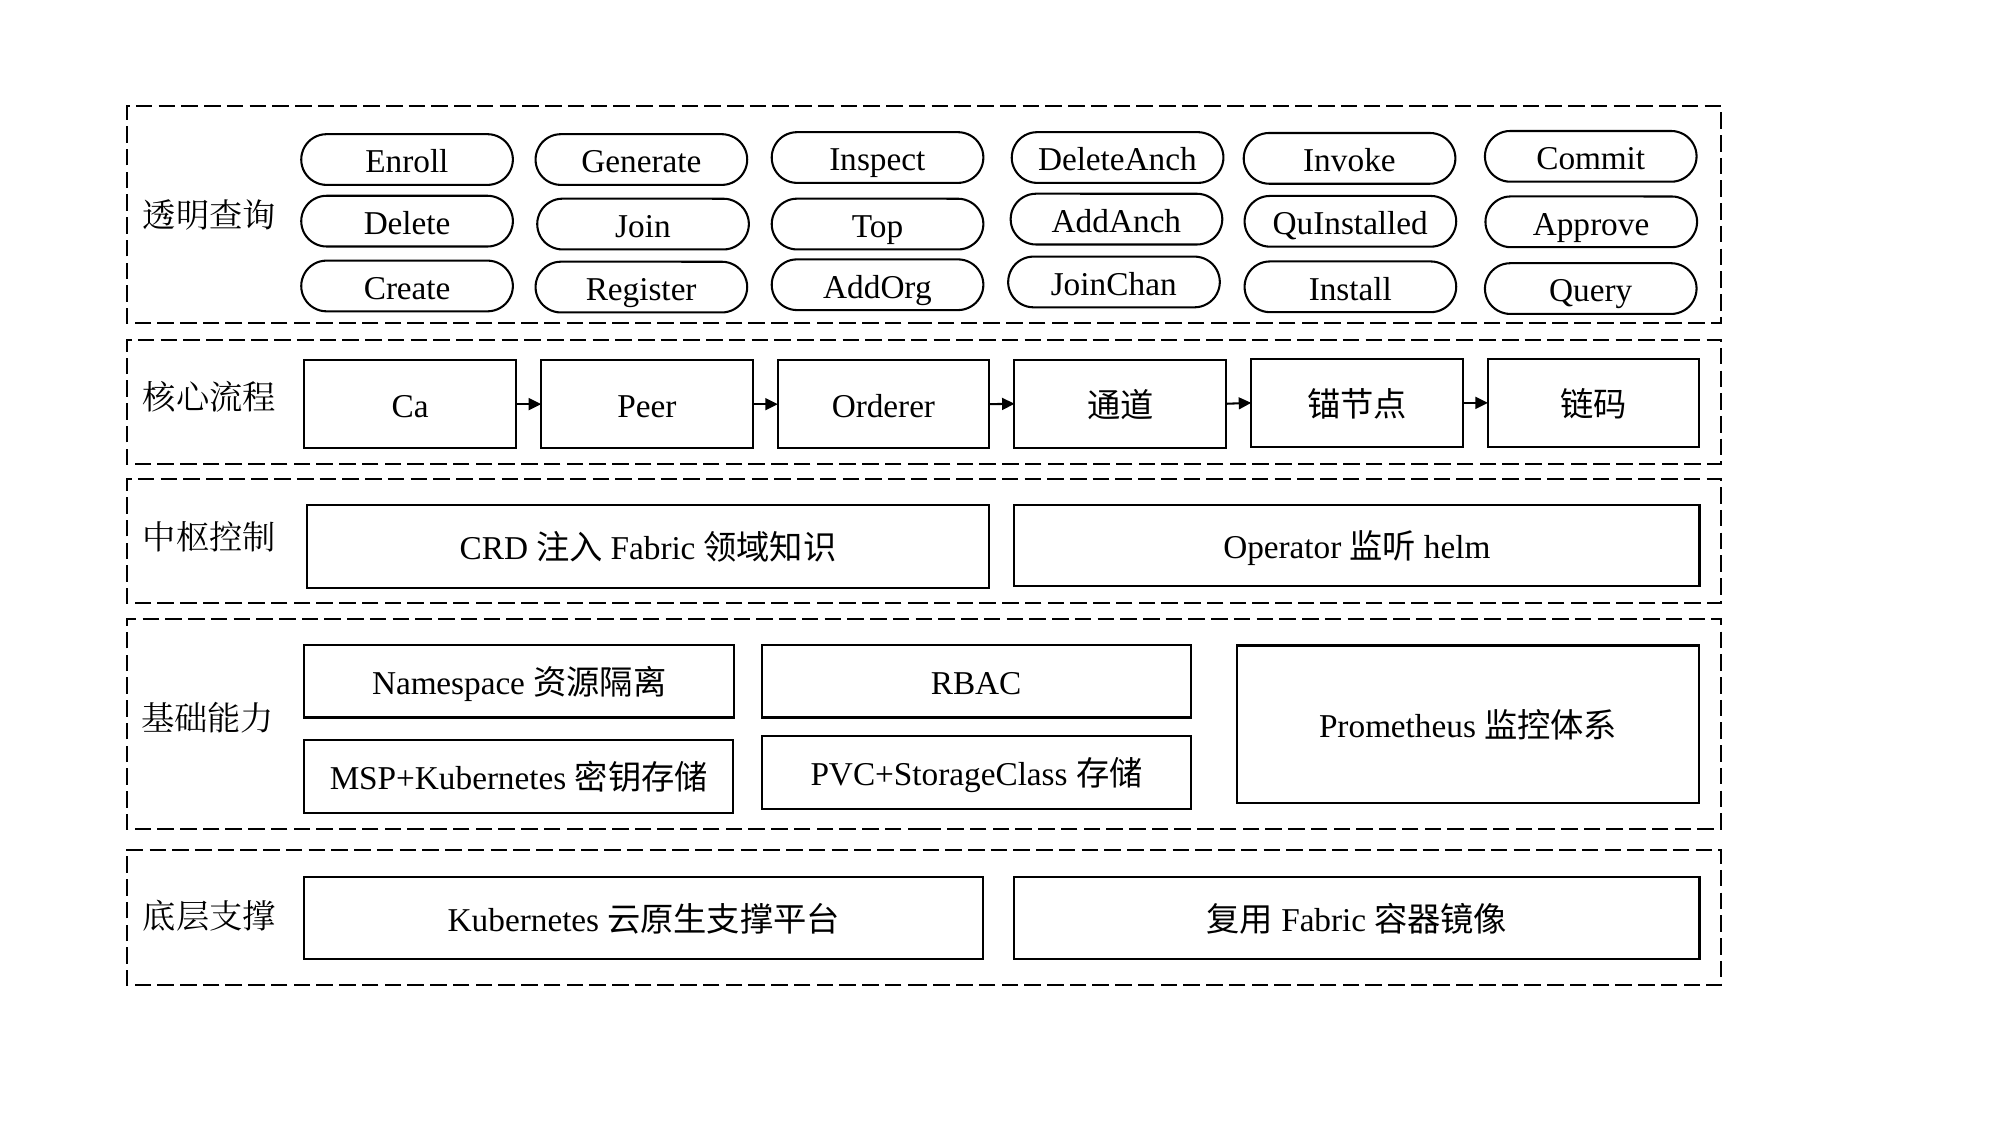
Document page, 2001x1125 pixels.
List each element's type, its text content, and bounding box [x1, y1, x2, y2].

text_box QuInstalled [1243, 194, 1458, 248]
text_box [126, 105, 1722, 324]
text_box Operator监听helm [1013, 504, 1701, 587]
text_box 复用Fabric容器镜像 [1013, 876, 1701, 960]
text_box Namespace资源隔离 [303, 644, 735, 719]
text_box Peer [540, 359, 754, 449]
text_box [126, 339, 1722, 465]
text_box PVC+StorageClass存储 [761, 735, 1192, 810]
text_box DeleteAnch [1010, 131, 1225, 184]
text_box Invoke [1242, 131, 1457, 185]
text_box 透明查询 [127, 187, 291, 242]
text_box Ca [303, 359, 517, 449]
text_box Delete [300, 194, 514, 248]
text_box 通道 [1013, 359, 1227, 449]
text_box Query [1483, 262, 1698, 315]
text_box Prometheus监控体系 [1236, 644, 1700, 804]
text_box Join [536, 197, 750, 251]
text_box Inspect [770, 131, 985, 184]
text_box JoinChan [1007, 255, 1221, 309]
text_box 核心流程 [127, 368, 291, 424]
text_box Register [534, 260, 749, 314]
text_box Generate [534, 133, 749, 186]
text_box Enroll [300, 133, 514, 186]
text_box 锚节点 [1250, 358, 1464, 448]
text_box Top [770, 197, 985, 251]
text_box CRD注入Fabric领域知识 [306, 504, 990, 589]
text_box Kubernetes云原生支撑平台 [303, 876, 984, 960]
text_box AddAnch [1009, 192, 1224, 246]
text_box AddOrg [770, 258, 985, 312]
text_box MSP+Kubernetes密钥存储 [303, 739, 734, 814]
text_box [126, 849, 1722, 986]
text_box [126, 478, 1722, 604]
text_box 底层支撑 [127, 888, 291, 943]
text_box 中枢控制 [127, 508, 291, 564]
text_box RBAC [761, 644, 1192, 719]
text_box Install [1243, 260, 1458, 314]
text_box 基础能力 [126, 689, 289, 745]
text_box Orderer [777, 359, 990, 449]
text_box Approve [1484, 195, 1699, 249]
text_box [126, 618, 1722, 830]
text_box Create [300, 259, 514, 313]
text_box 链码 [1487, 358, 1700, 448]
text_box Commit [1483, 129, 1698, 183]
